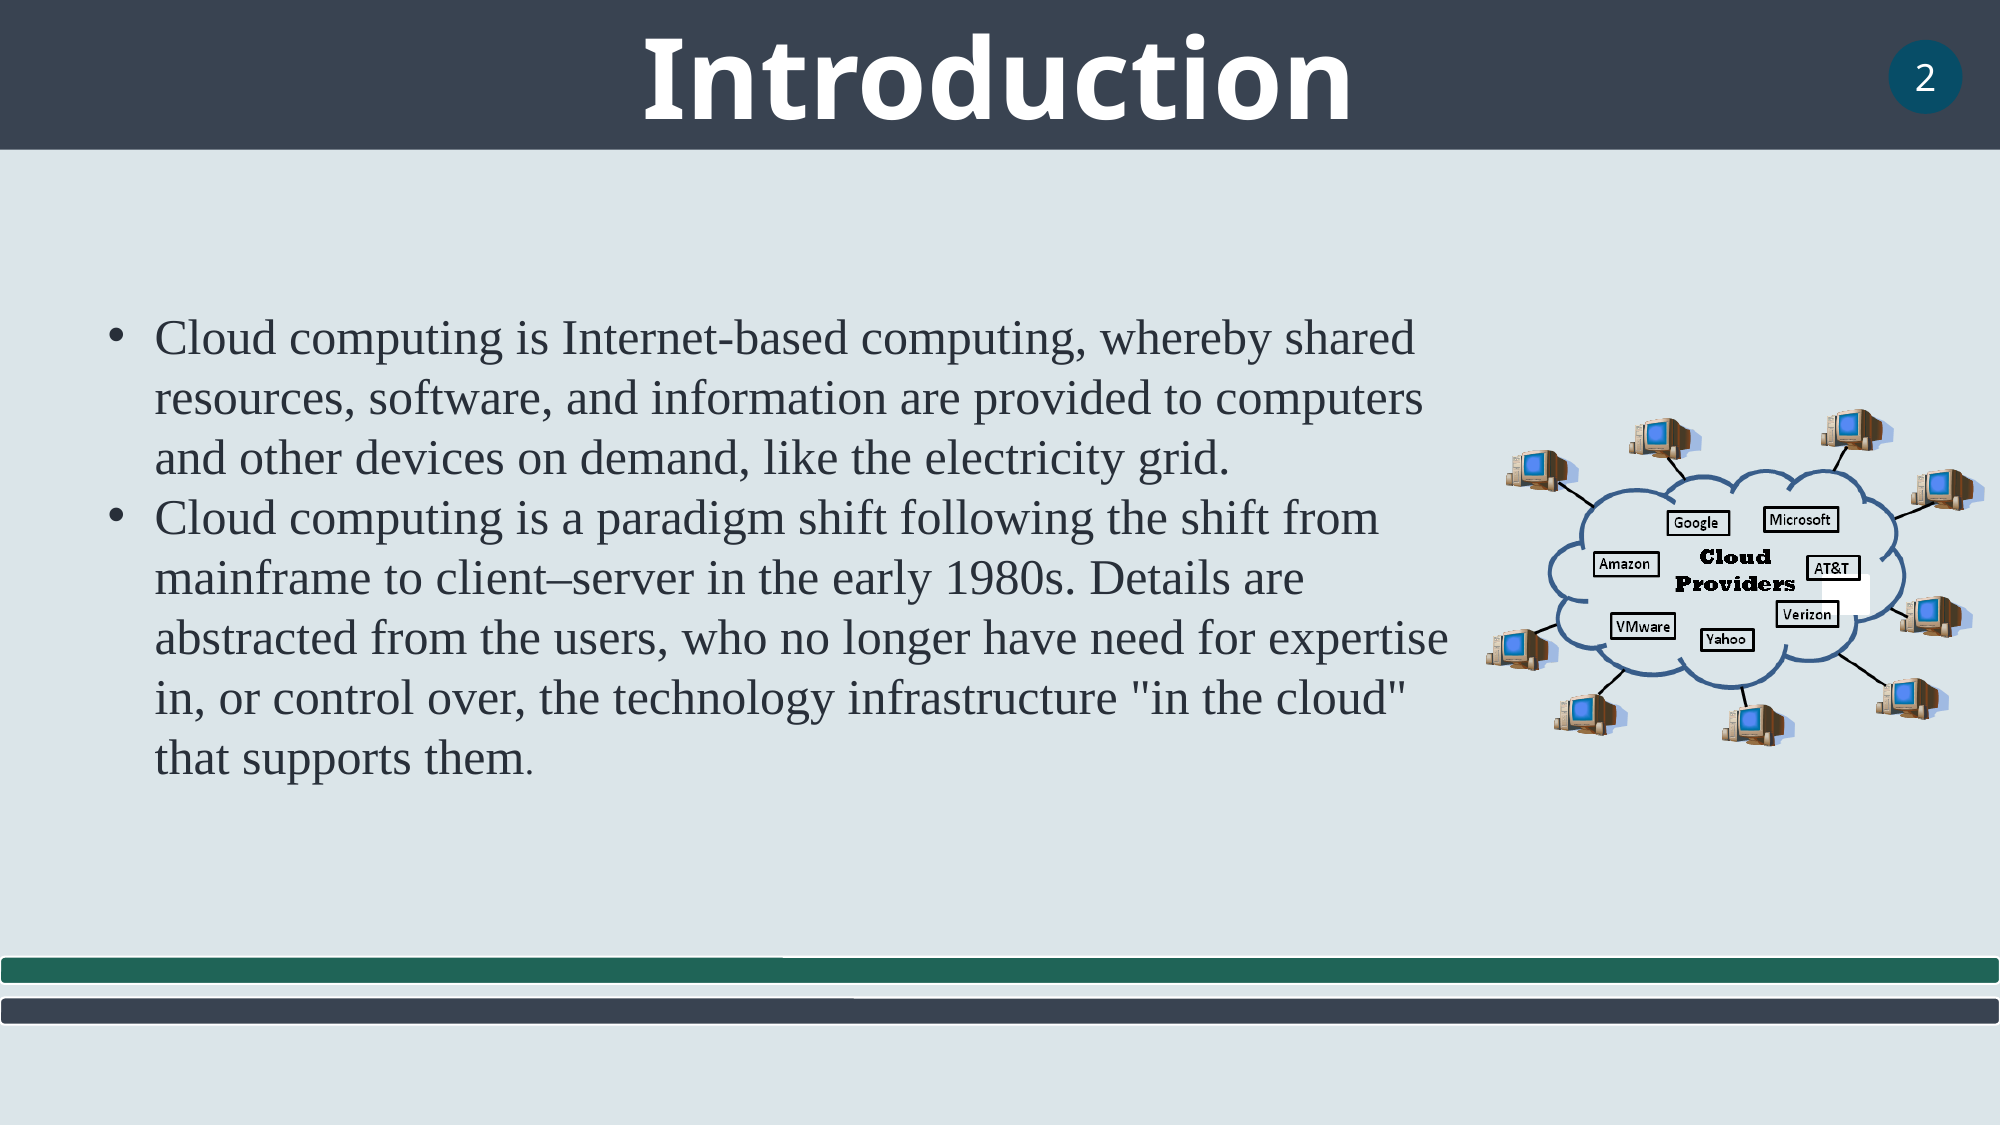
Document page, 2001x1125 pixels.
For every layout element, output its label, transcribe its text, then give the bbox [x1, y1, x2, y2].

picture [1484, 408, 1985, 747]
text_box Introduction [0, 0, 2000, 150]
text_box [0, 956, 2000, 1025]
text_box 2 [1887, 38, 1964, 115]
text_box Cloud computing is Internet-based computing, whereby shared resources, software, and information are provided to computers and other devices on demand, like the electricity grid. Cloud computing is a paradigm shift following the shift from mainframe to client–server in the early 1980s. Details are abstracted from the users, who no longer have need for expertise in, or control over, the technology infrastructure "in the cloud" that supports them. [92, 296, 1485, 792]
